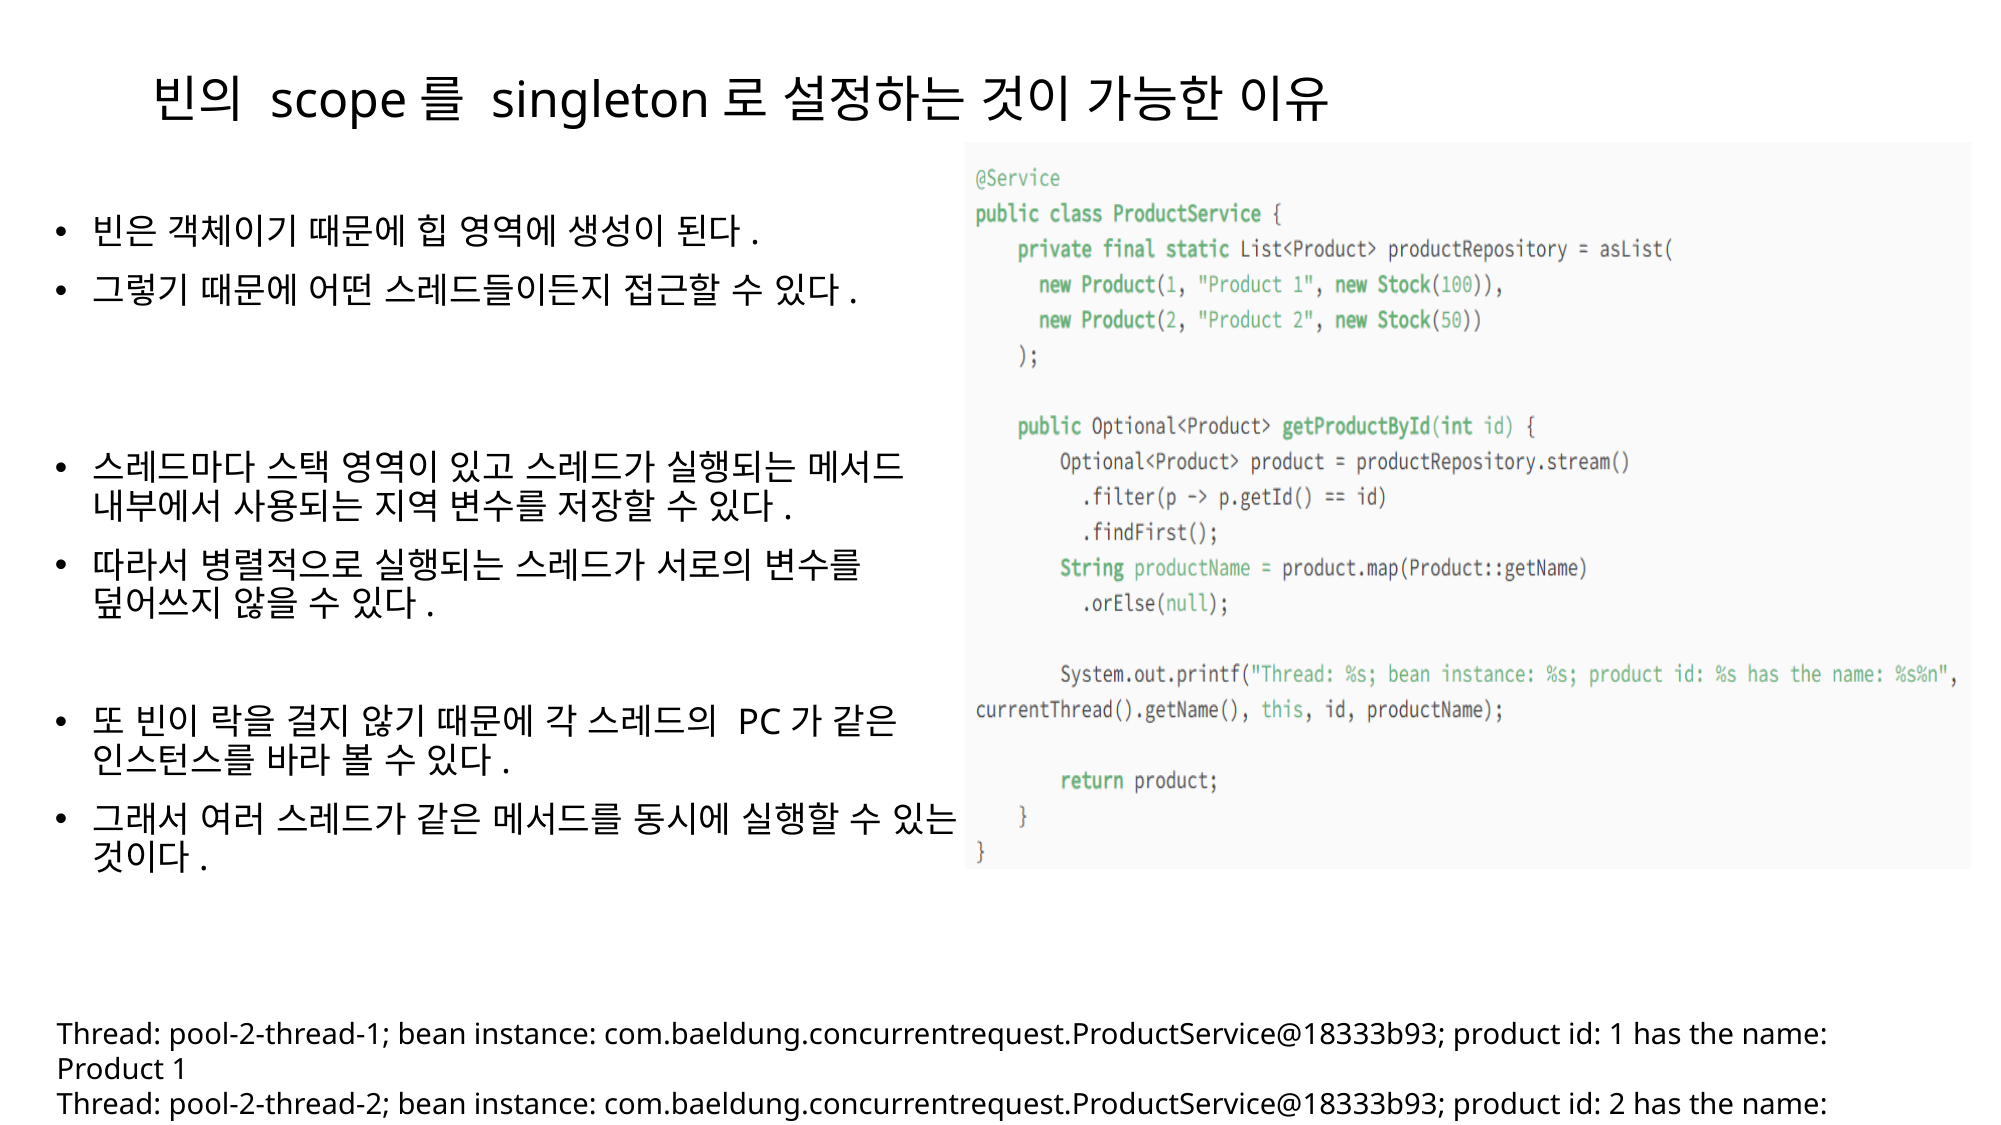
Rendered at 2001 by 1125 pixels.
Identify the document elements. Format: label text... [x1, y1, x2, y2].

text_box Thread: pool-2-thread-1; bean instance: com.baeldung.concurrentrequest.ProductService@18333b93; product id: 1 has the name: Product 1 Thread: pool-2-thread-2; bean instance: com.baeldung.concurrentrequest.ProductService@18333b93; product id: 2 has the name: Product 2 [41, 1008, 1959, 1125]
title 빈의 scope를 singleton로 설정하는 것이 가능한 이유 [137, 59, 1863, 142]
list 빈은 객체이기 때문에 힙 영역에 생성이 된다. 그렇기 때문에 어떤 스레드들이든지 접근할 수 있다. 스레드마다 스택 영역이 있고 스레드가 실행되는 메서드 내부에서 사용되는 지역 변수를 저장할 수 있다. 따라서 병렬적으로 실행되는 스레드가 서로의 변수를 덮어쓰지 않을 수 있다. 또 빈이 락을 걸지 않기 때문에 각 스레드의 PC가 같은 인스턴스를 바라 볼 수 있다. 그래서 여러 스레드가 같은 메서드를 동시에 실행할 수 있는 것이다. [39, 142, 977, 990]
picture [965, 142, 1971, 870]
